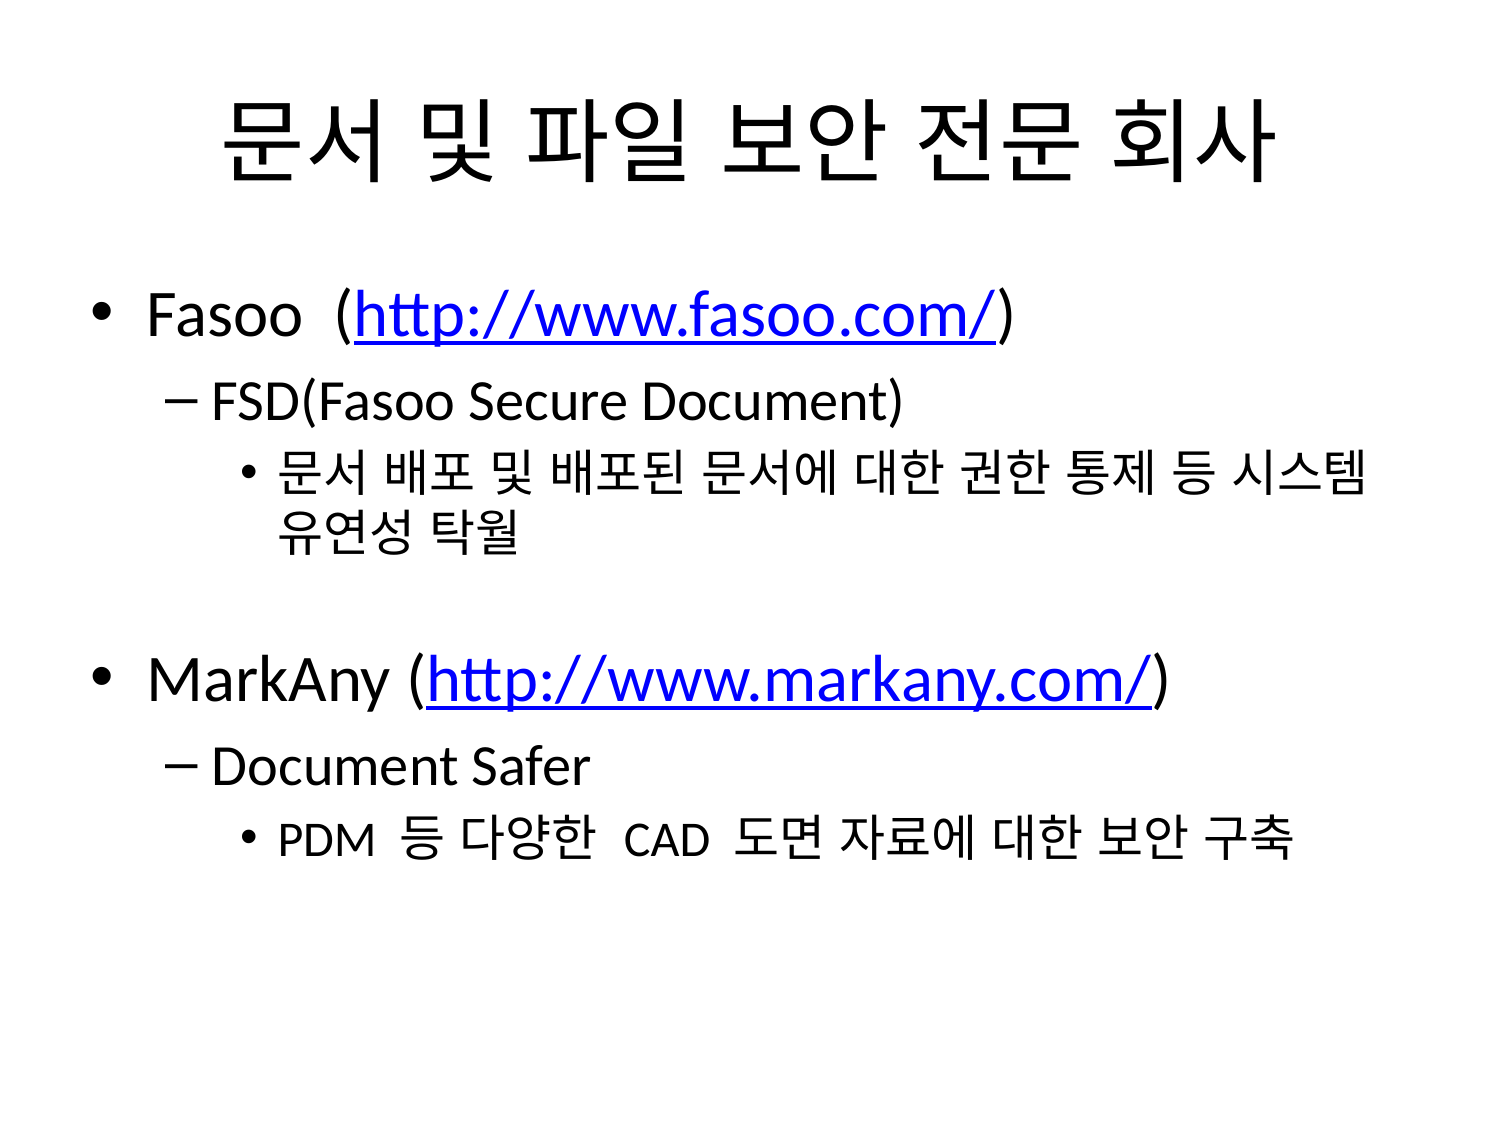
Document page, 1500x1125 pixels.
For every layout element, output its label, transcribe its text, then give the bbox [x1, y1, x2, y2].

list Fasoo (http://www.fasoo.com/) FSD(Fasoo Secure Document) 문서 배포 및 배포된 문서에 대한 권한 통제 등 시스템 유연성 탁월 MarkAny (http://www.markany.com/) Document Safer PDM 등 다양한 CAD 도면 자료에 대한 보안 구축 [75, 262, 1425, 1005]
title 문서 및 파일 보안 전문 회사 [75, 45, 1425, 233]
